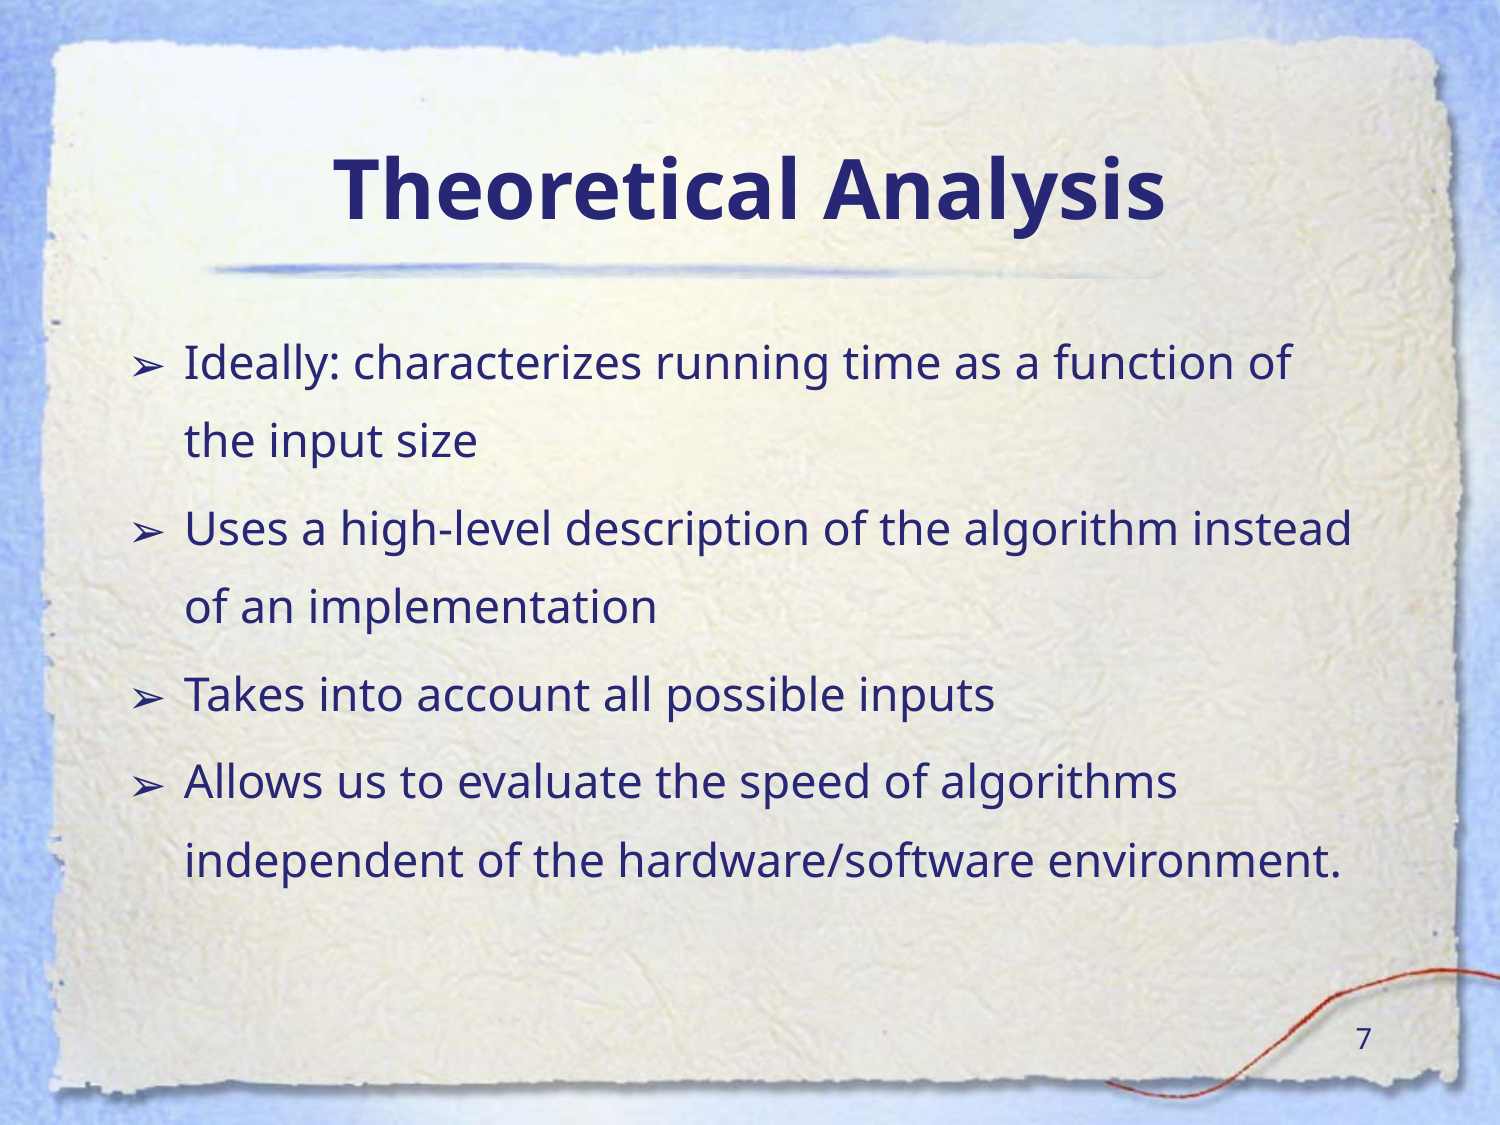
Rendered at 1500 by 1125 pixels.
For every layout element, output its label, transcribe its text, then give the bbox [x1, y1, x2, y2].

slide_number 7 [1074, 1012, 1388, 1088]
title Theoretical Analysis [112, 81, 1388, 244]
list Ideally: characterizes running time as a function of the input size Uses a high-level description of the algorithm instead of an implementation Takes into account all possible inputs Allows us to evaluate the speed of algorithms independent of the hardware/software environment. [112, 302, 1388, 988]
picture [0, 0, 1500, 1125]
